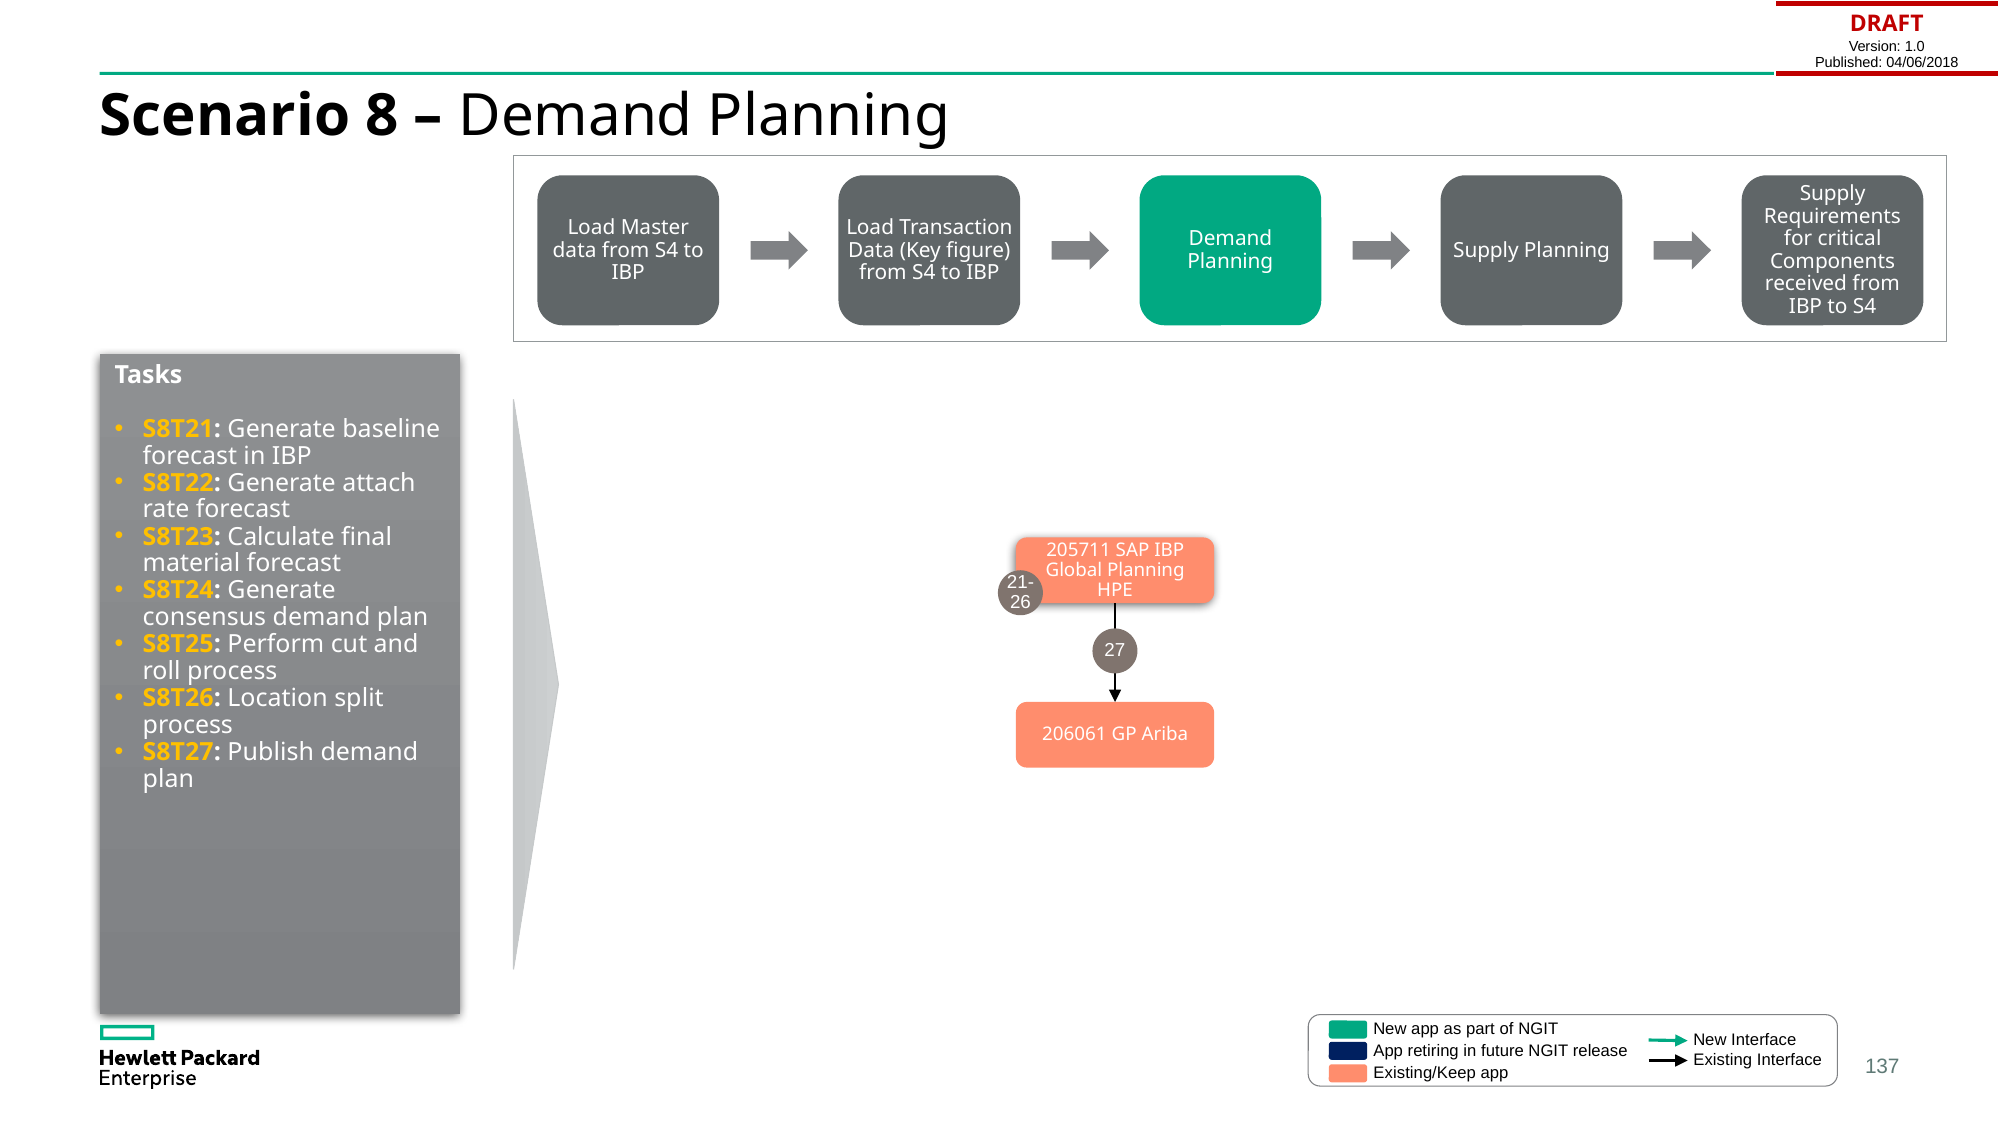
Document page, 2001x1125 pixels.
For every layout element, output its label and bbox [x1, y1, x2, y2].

title [99, 85, 1921, 154]
text_box [1308, 1014, 1844, 1087]
table_header [1776, 6, 1998, 71]
text_box [513, 155, 1947, 342]
text_box [512, 399, 560, 970]
text_box [99, 354, 460, 1015]
text_box [996, 537, 1215, 768]
slide_number [1844, 1039, 1900, 1078]
